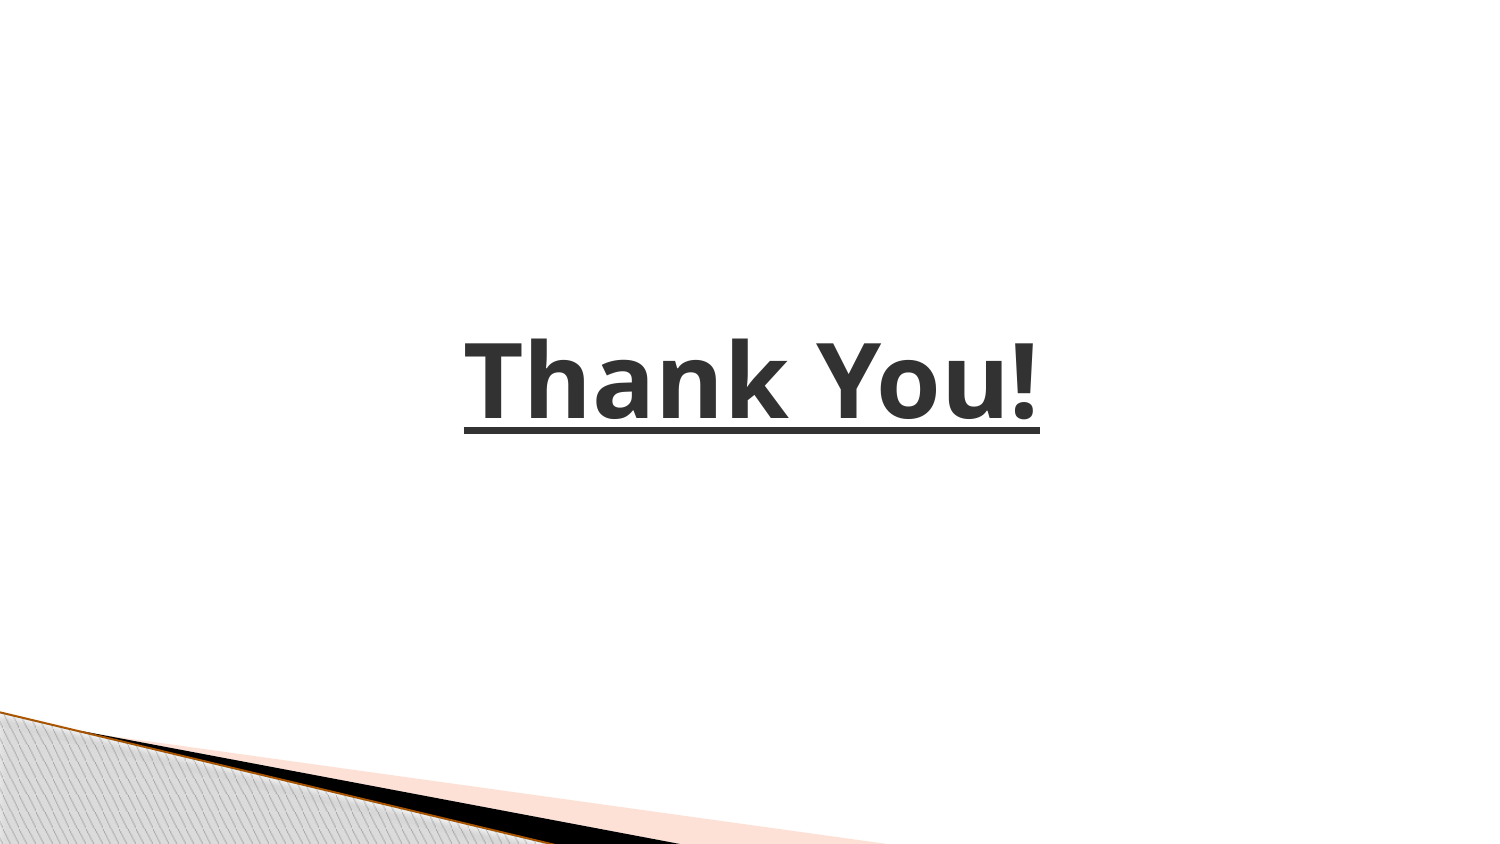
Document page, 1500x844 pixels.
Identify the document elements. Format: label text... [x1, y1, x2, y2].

title Thank You! [76, 306, 1427, 448]
